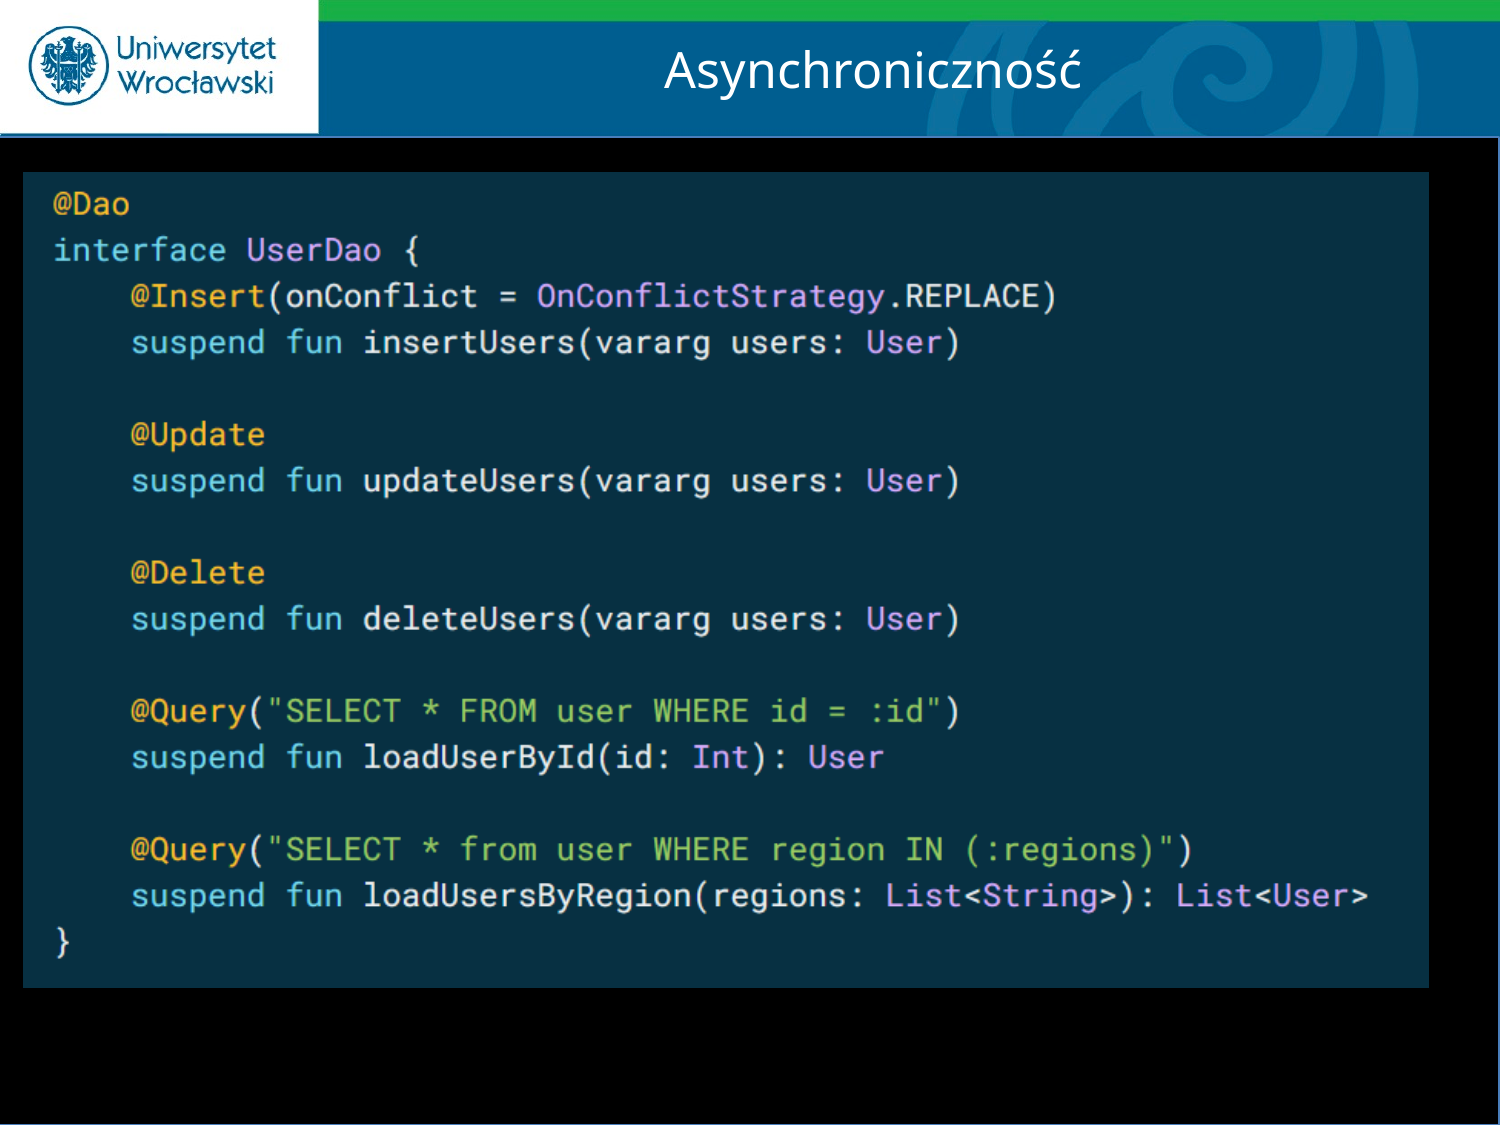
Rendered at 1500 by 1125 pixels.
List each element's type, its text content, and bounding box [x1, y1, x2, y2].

text_box Asynchroniczność [324, 30, 1424, 106]
picture [0, 0, 1500, 134]
picture [23, 172, 1429, 988]
text_box [0, 136, 1500, 1125]
